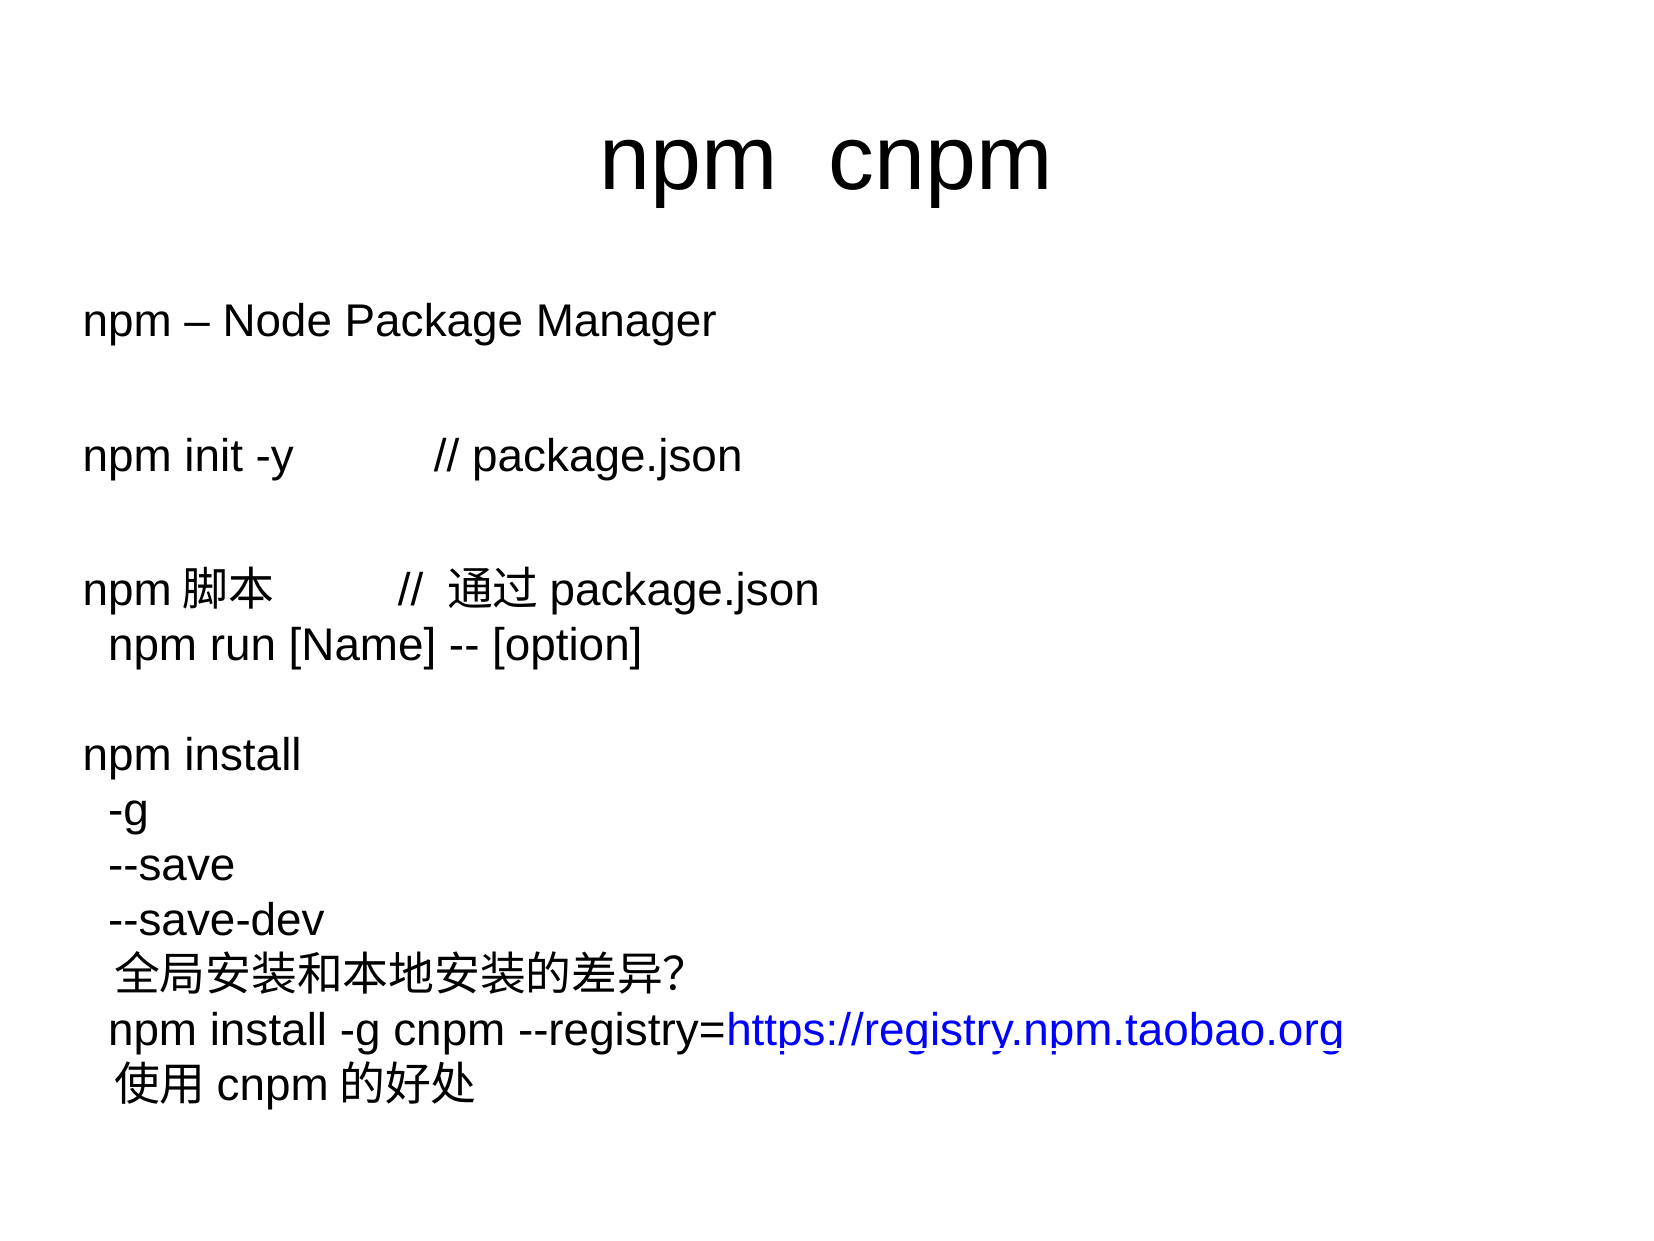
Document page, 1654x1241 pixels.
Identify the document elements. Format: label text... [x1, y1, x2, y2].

text_box npm cnpm [82, 49, 1571, 257]
text_box npm – Node Package Manager npm init -y // package.json npm脚本 // 通过package.json npm run [Name] -- [option] npm install -g --save --save-dev 全局安装和本地安装的差异？ npm install -g cnpm --registry=https://registry.npm.taobao.org 使用cnpm的好处 [82, 290, 1571, 1157]
